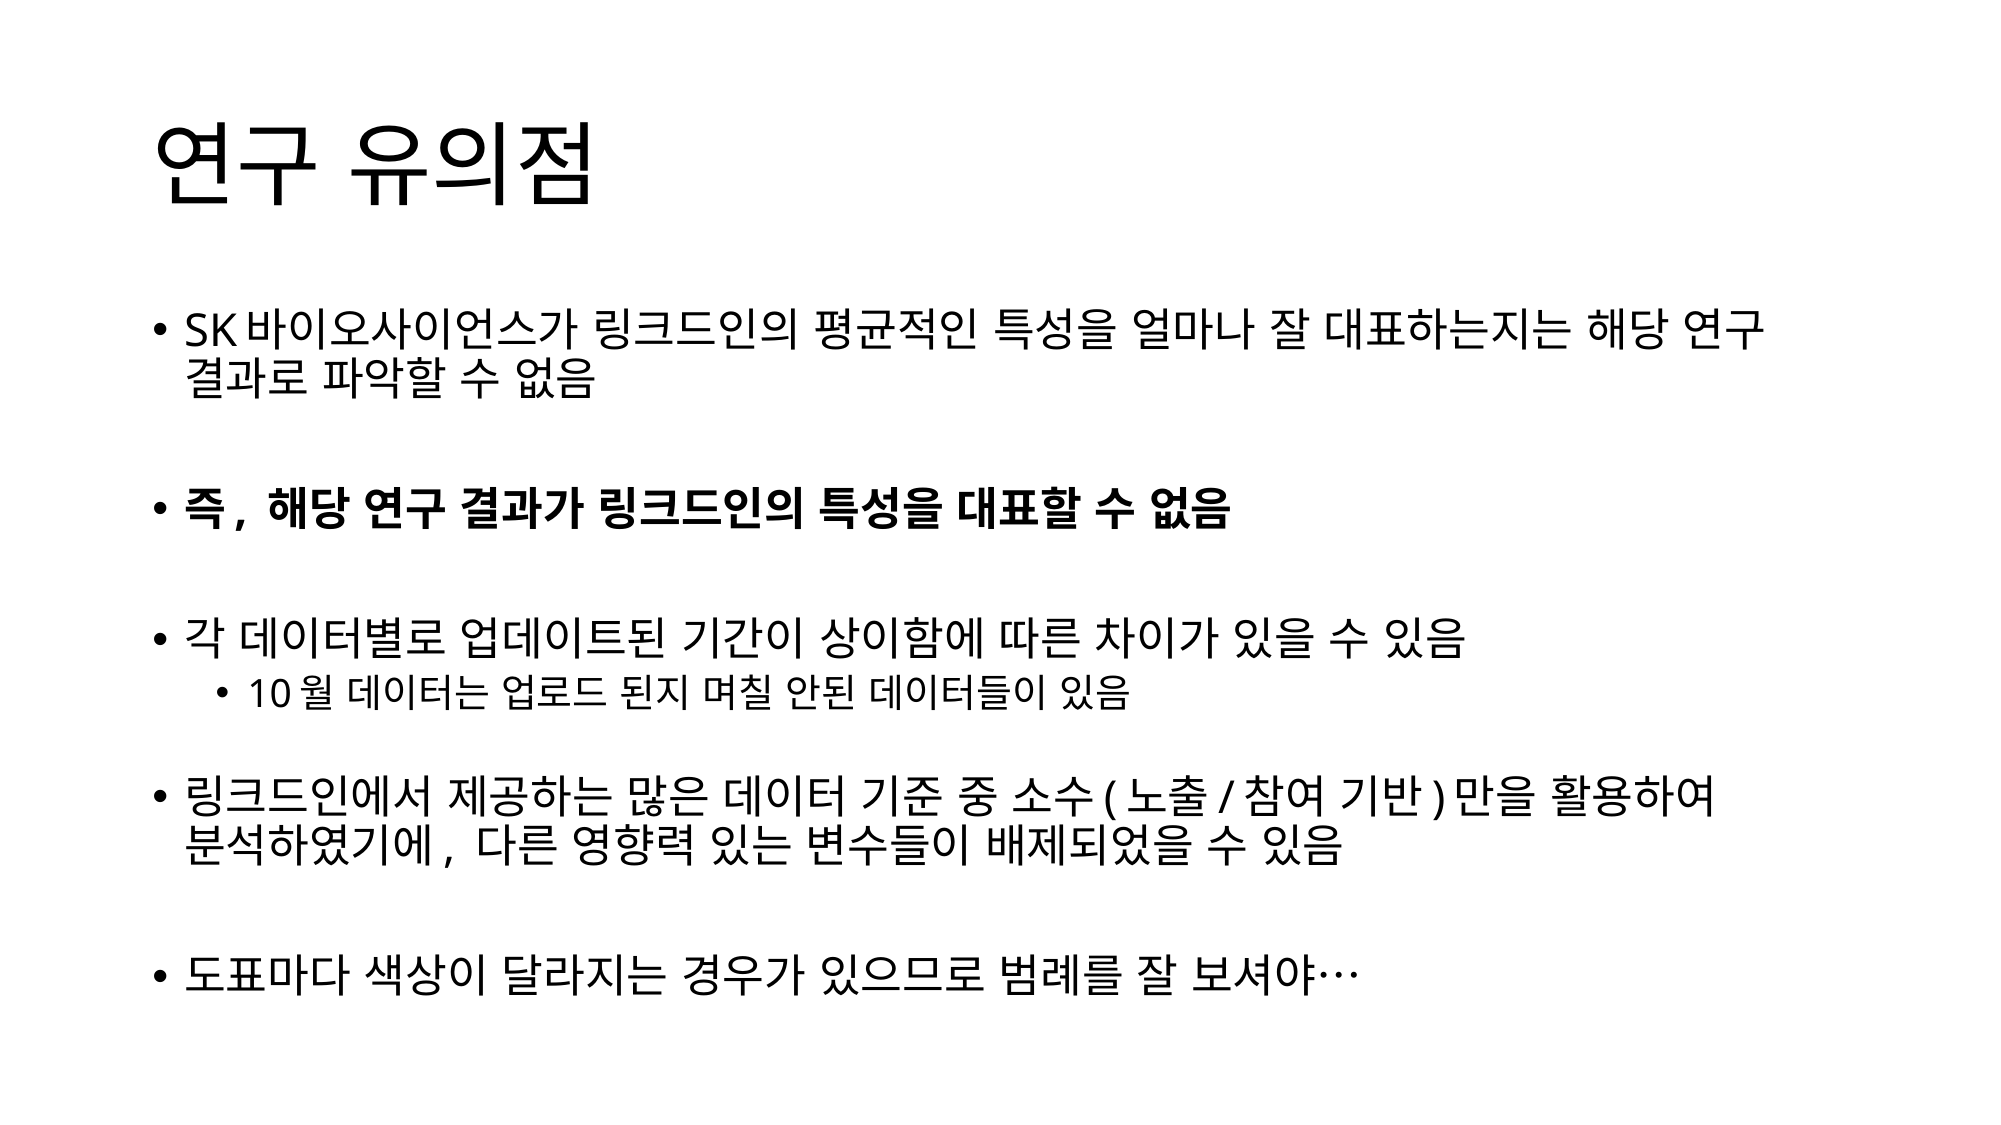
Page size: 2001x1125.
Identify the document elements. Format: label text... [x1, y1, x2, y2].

title 연구 유의점 [137, 59, 1863, 278]
list SK바이오사이언스가 링크드인의 평균적인 특성을 얼마나 잘 대표하는지는 해당 연구 결과로 파악할 수 없음 즉, 해당 연구 결과가 링크드인의 특성을 대표할 수 없음 각 데이터별로 업데이트된 기간이 상이함에 따른 차이가 있을 수 있음 10월 데이터는 업로드 된지 며칠 안된 데이터들이 있음 링크드인에서 제공하는 많은 데이터 기준 중 소수(노출/참여 기반)만을 활용하여 분석하였기에, 다른 영향력 있는 변수들이 배제되었을 수 있음 도표마다 색상이 달라지는 경우가 있으므로 범례를 잘 보셔야… [137, 299, 1863, 1014]
